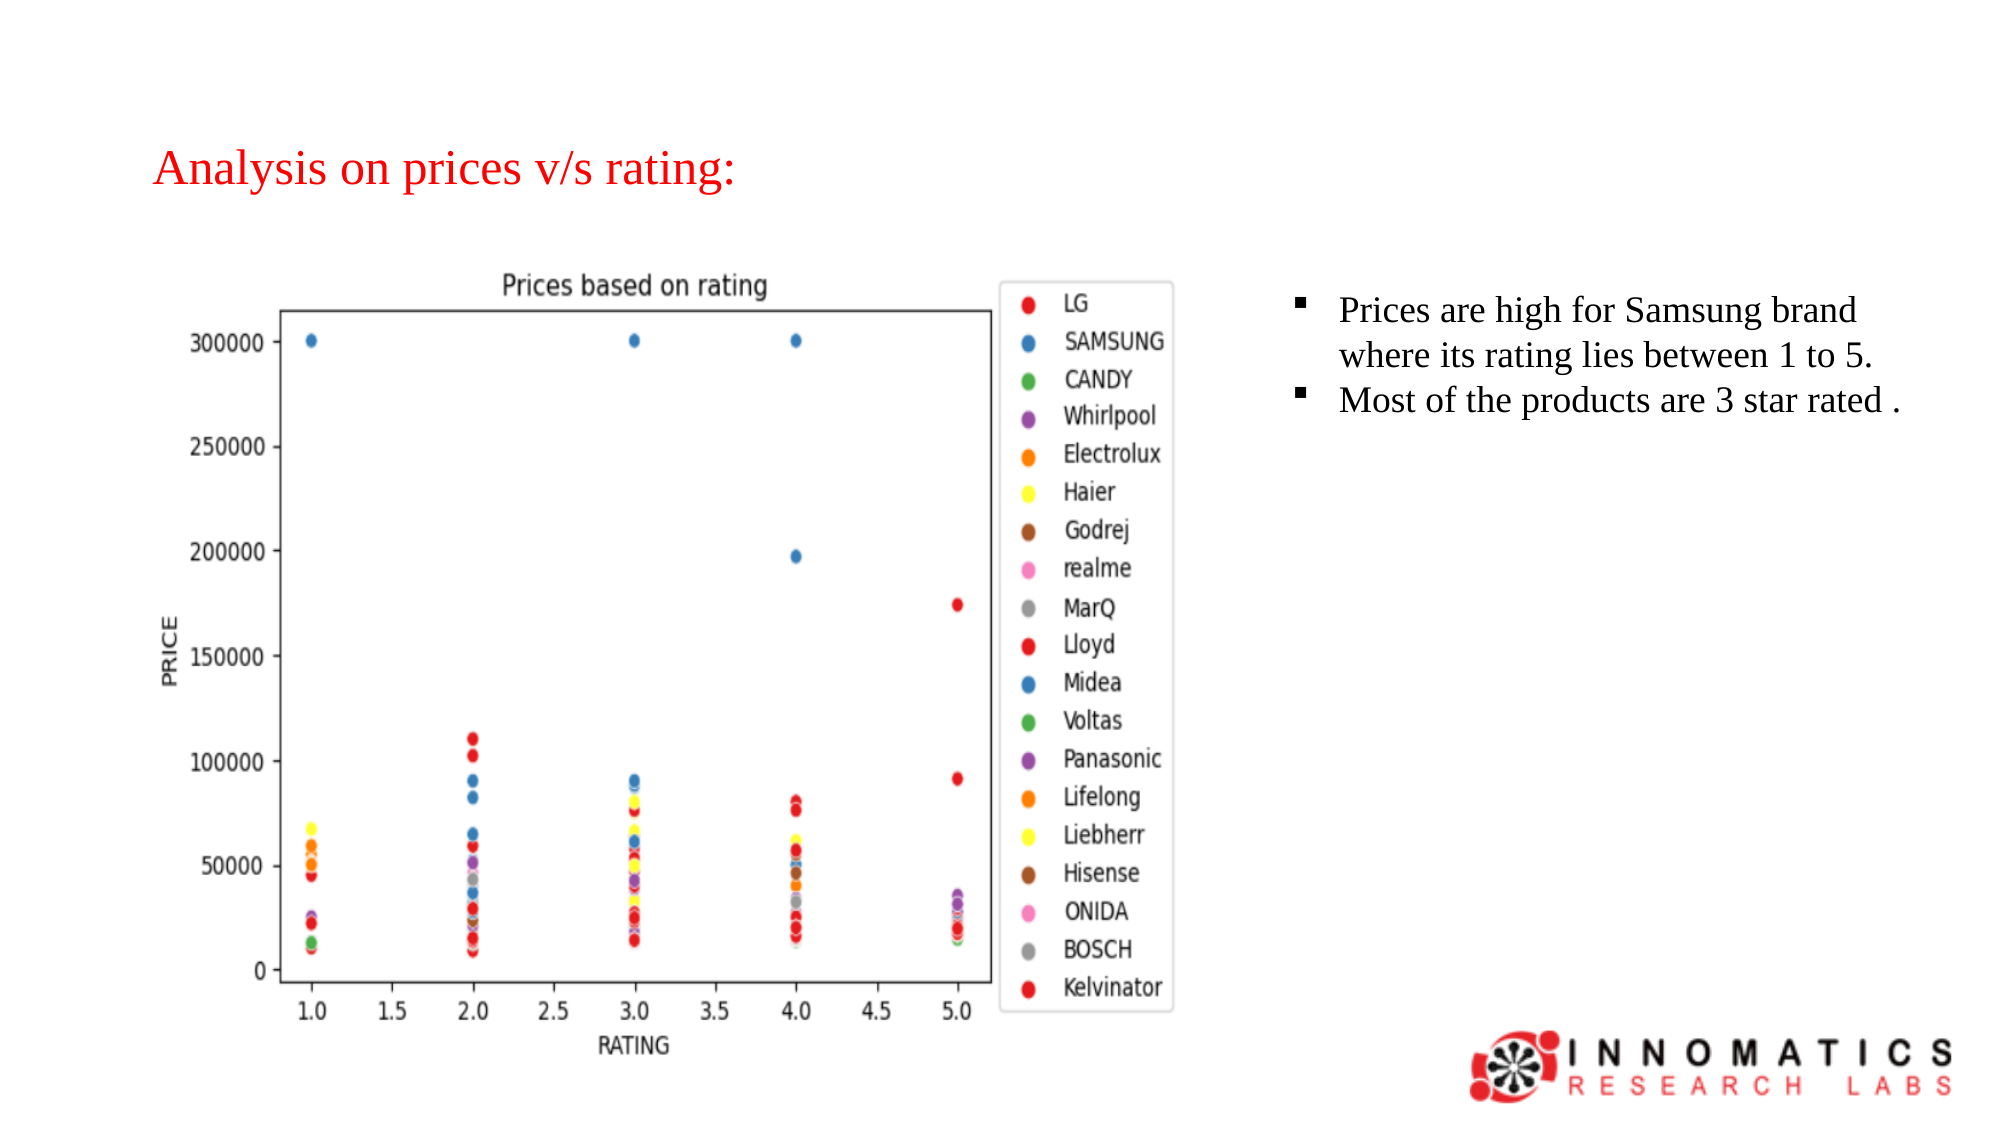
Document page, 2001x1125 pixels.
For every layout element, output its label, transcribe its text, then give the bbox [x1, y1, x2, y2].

picture [118, 250, 1251, 1078]
text_box Prices are high for Samsung brand where its rating lies between 1 to 5. Most of the products are 3 star rated . [1277, 277, 1948, 427]
title Analysis on prices v/s rating: [137, 59, 946, 248]
picture [1445, 1014, 1975, 1125]
